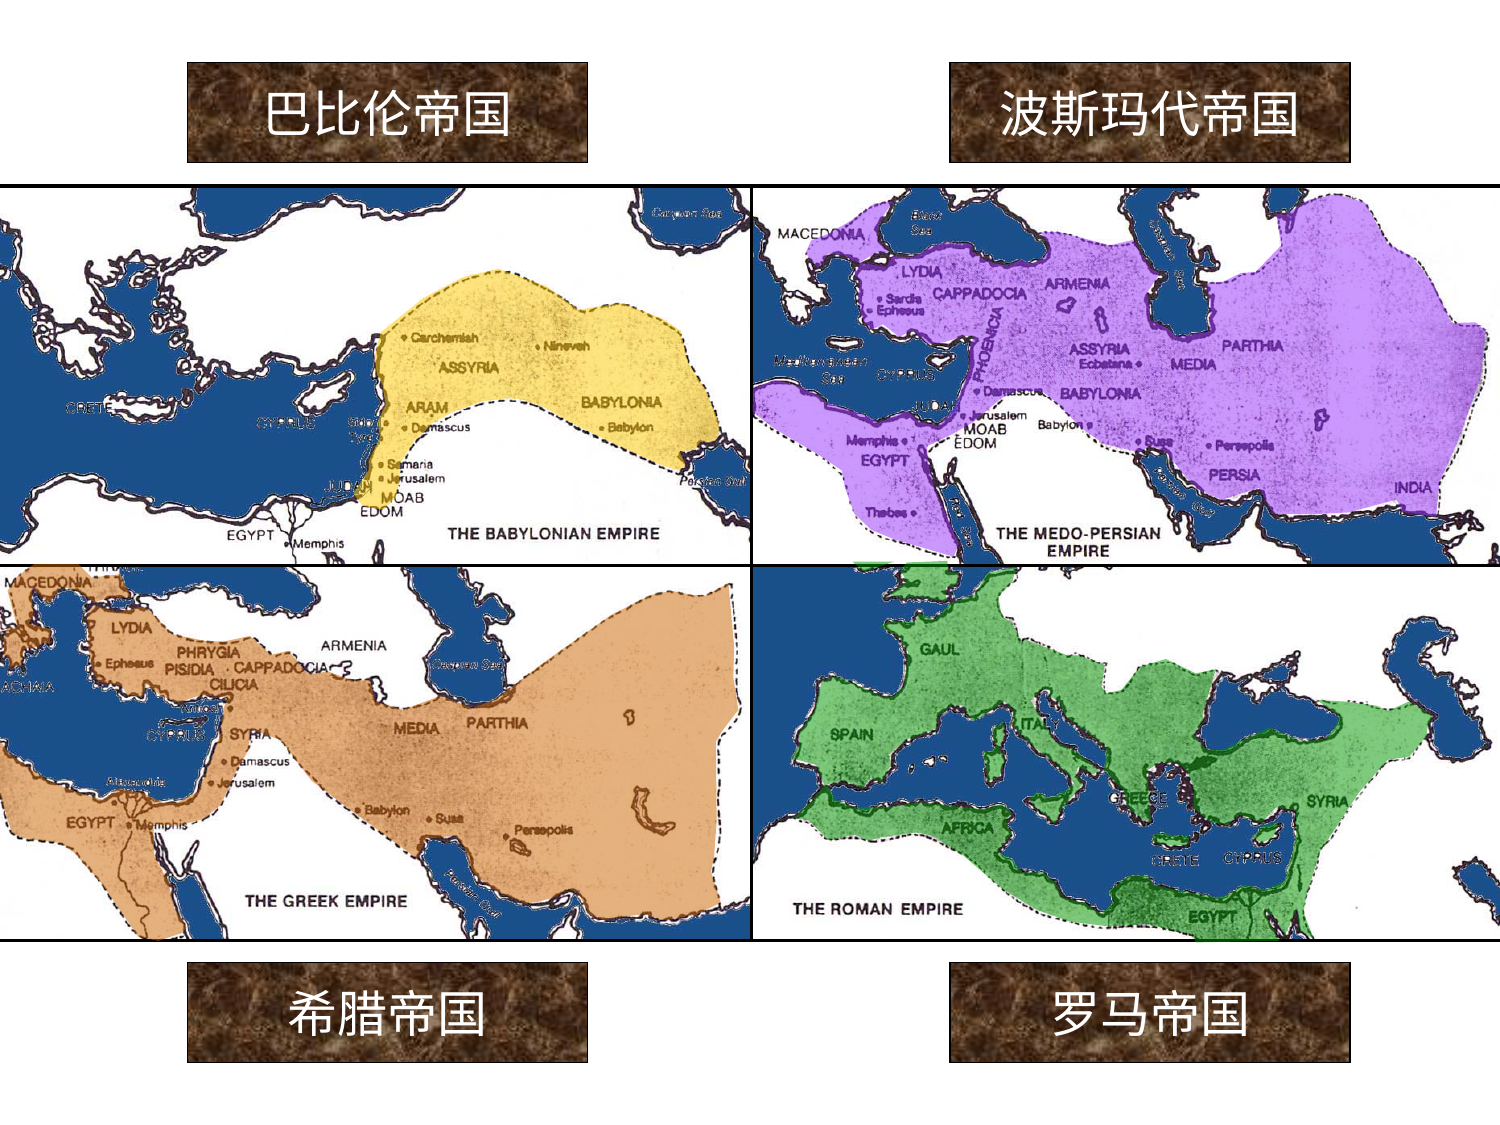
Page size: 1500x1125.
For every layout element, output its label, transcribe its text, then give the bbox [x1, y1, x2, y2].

text_box 罗马帝国 [950, 962, 1350, 1063]
text_box 希腊帝国 [187, 962, 588, 1063]
text_box 波斯玛代帝国 [950, 62, 1350, 163]
text_box 巴比伦帝国 [187, 62, 588, 163]
picture [0, 187, 1500, 940]
